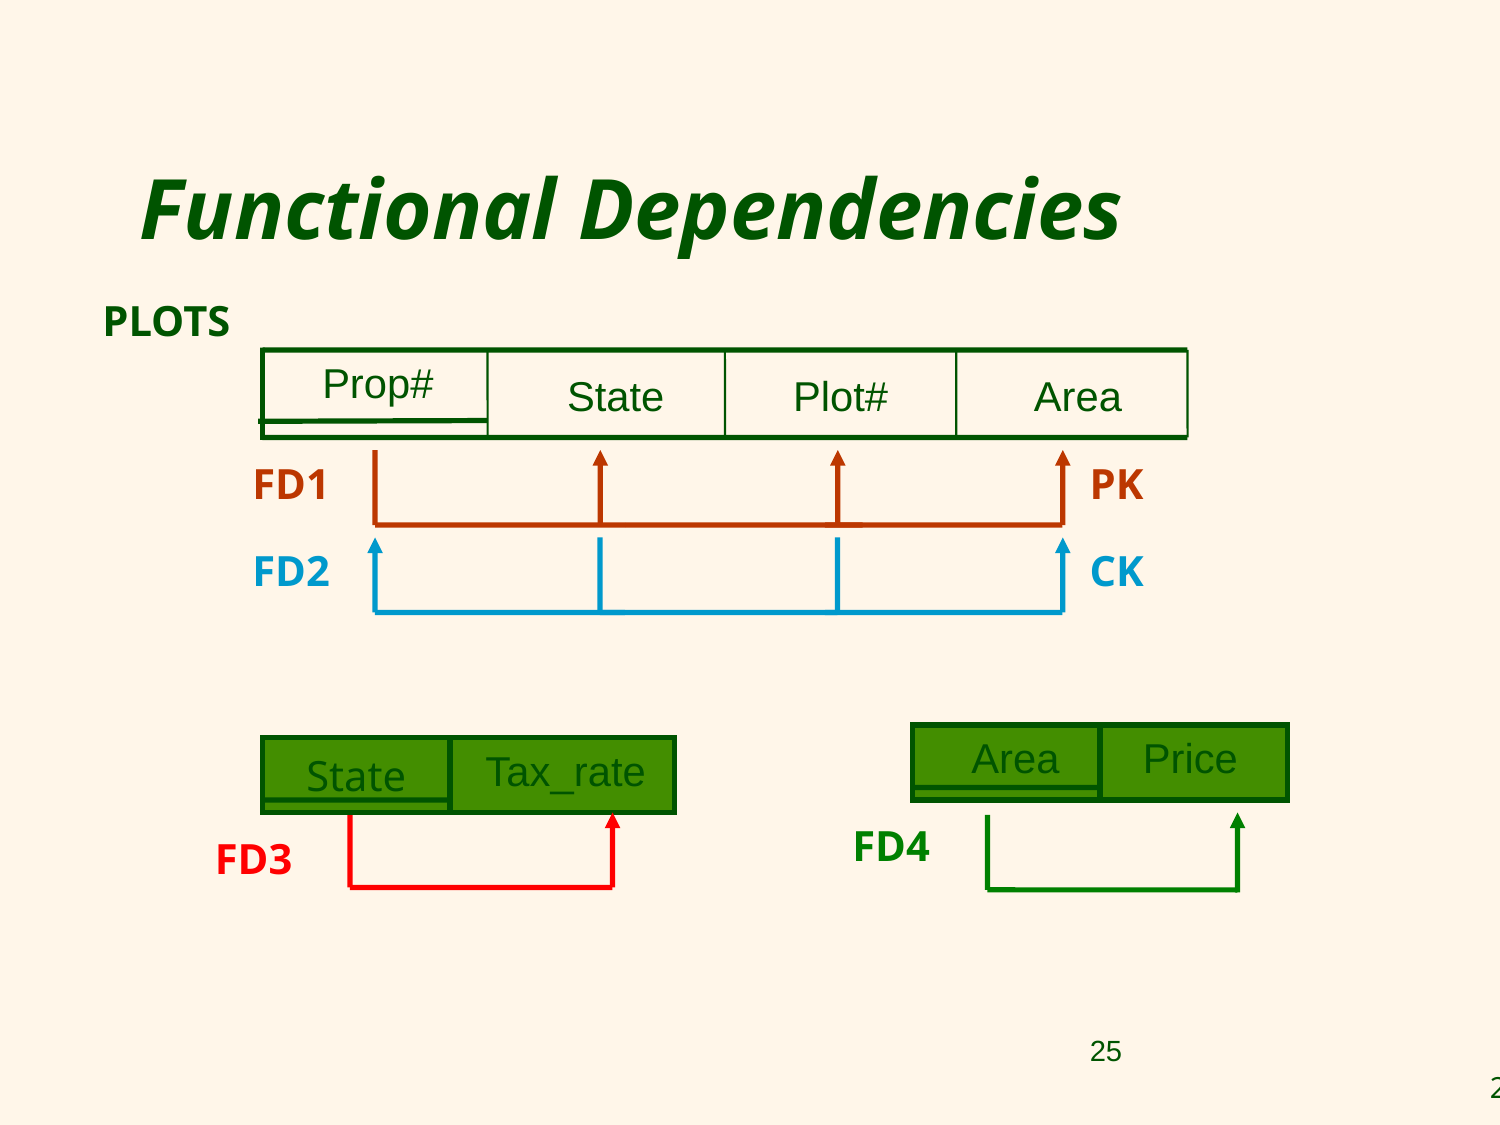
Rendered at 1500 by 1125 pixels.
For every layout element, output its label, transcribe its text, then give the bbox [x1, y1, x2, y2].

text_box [837, 724, 1307, 893]
title Functional Dependencies [125, 125, 1427, 288]
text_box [374, 459, 1063, 526]
list PLOTS [87, 287, 326, 363]
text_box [257, 349, 1194, 451]
text_box FD1 [237, 450, 369, 515]
slide_number 25 [1074, 1024, 1425, 1103]
text_box FD2 [237, 537, 372, 603]
text_box PK [1074, 450, 1213, 515]
text_box CK [1074, 537, 1213, 603]
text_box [374, 537, 1063, 613]
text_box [199, 737, 682, 891]
